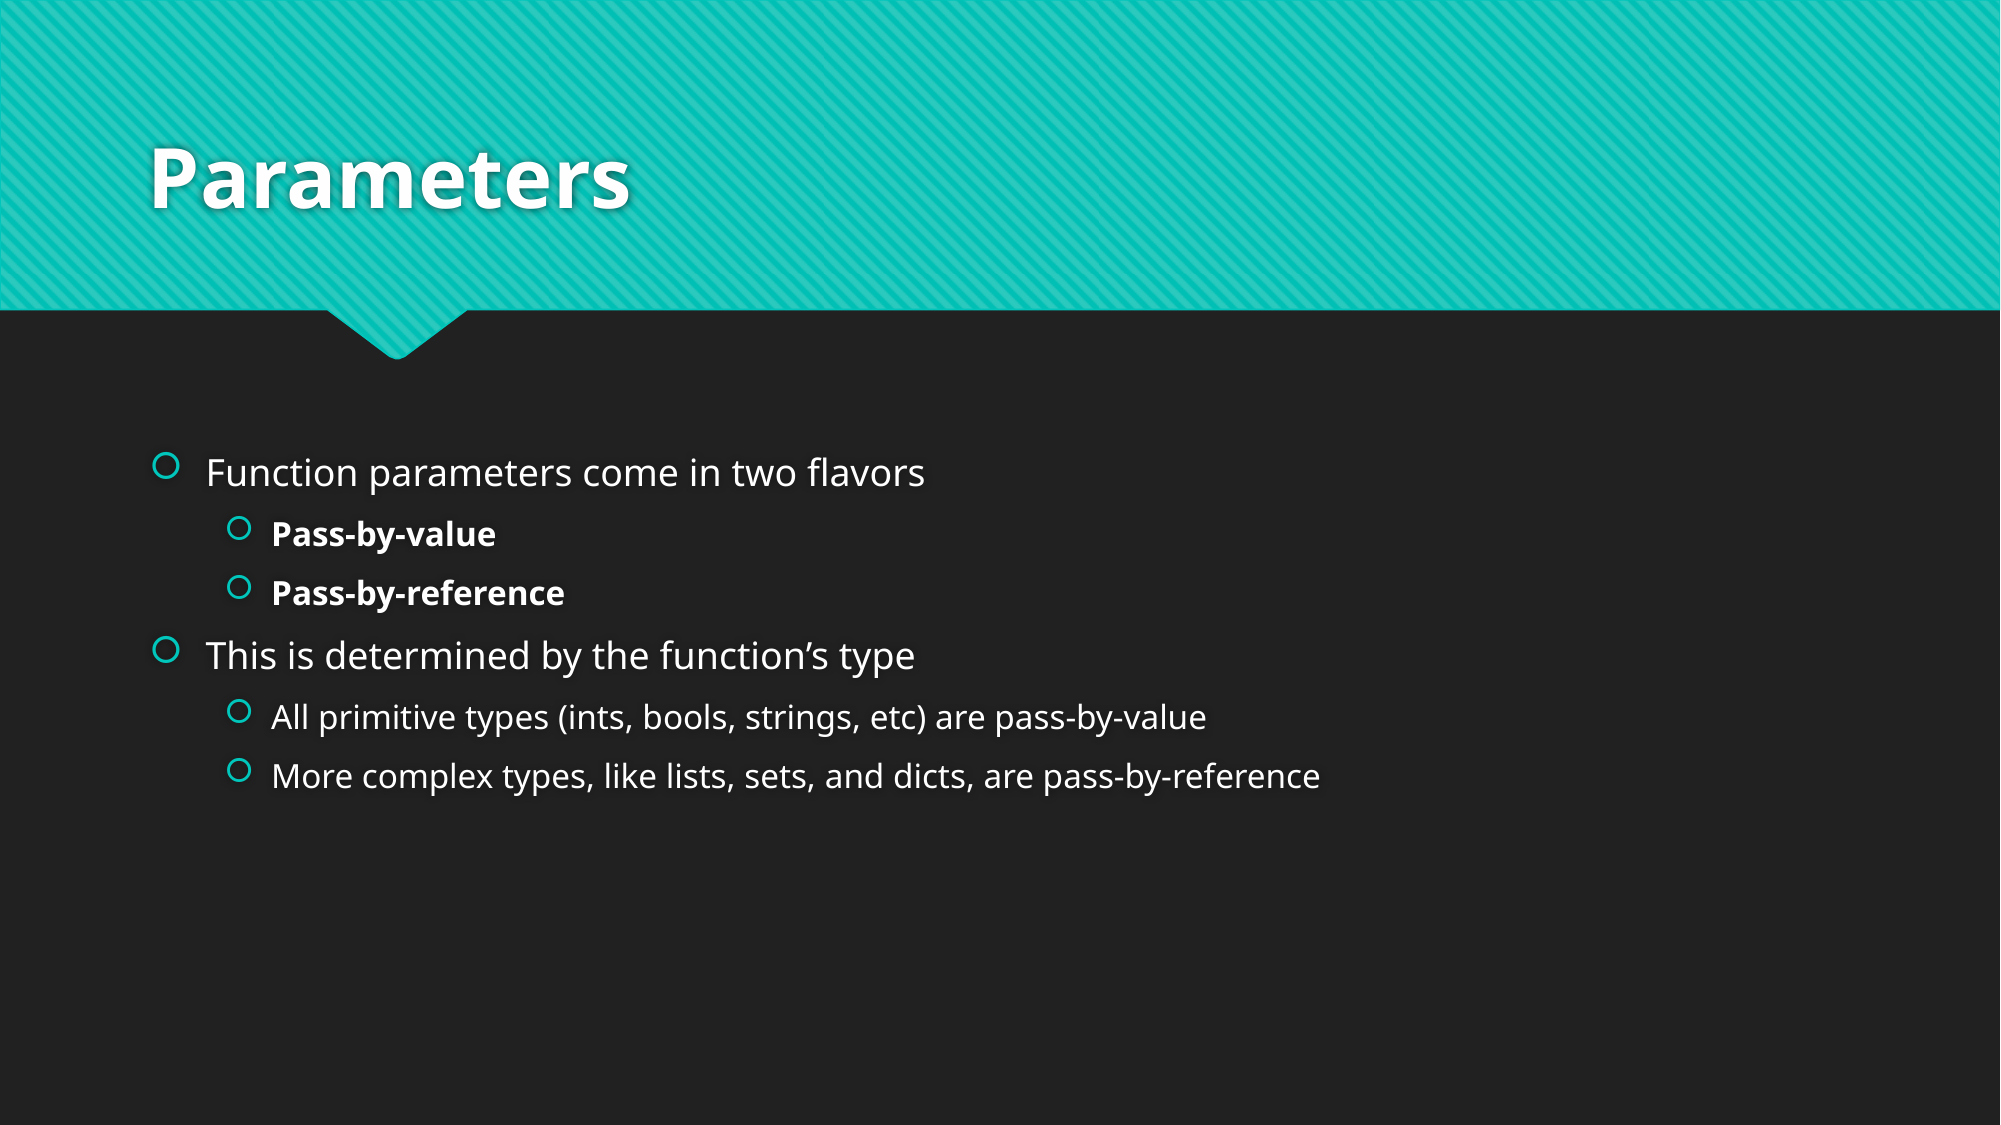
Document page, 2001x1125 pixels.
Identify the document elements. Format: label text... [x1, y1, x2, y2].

title Parameters [132, 73, 1868, 233]
list Function parameters come in two flavors Pass-by-value Pass-by-reference This is determined by the function’s type All primitive types (ints, bools, strings, etc) are pass-by-value More complex types, like lists, sets, and dicts, are pass-by-reference [134, 364, 1866, 962]
